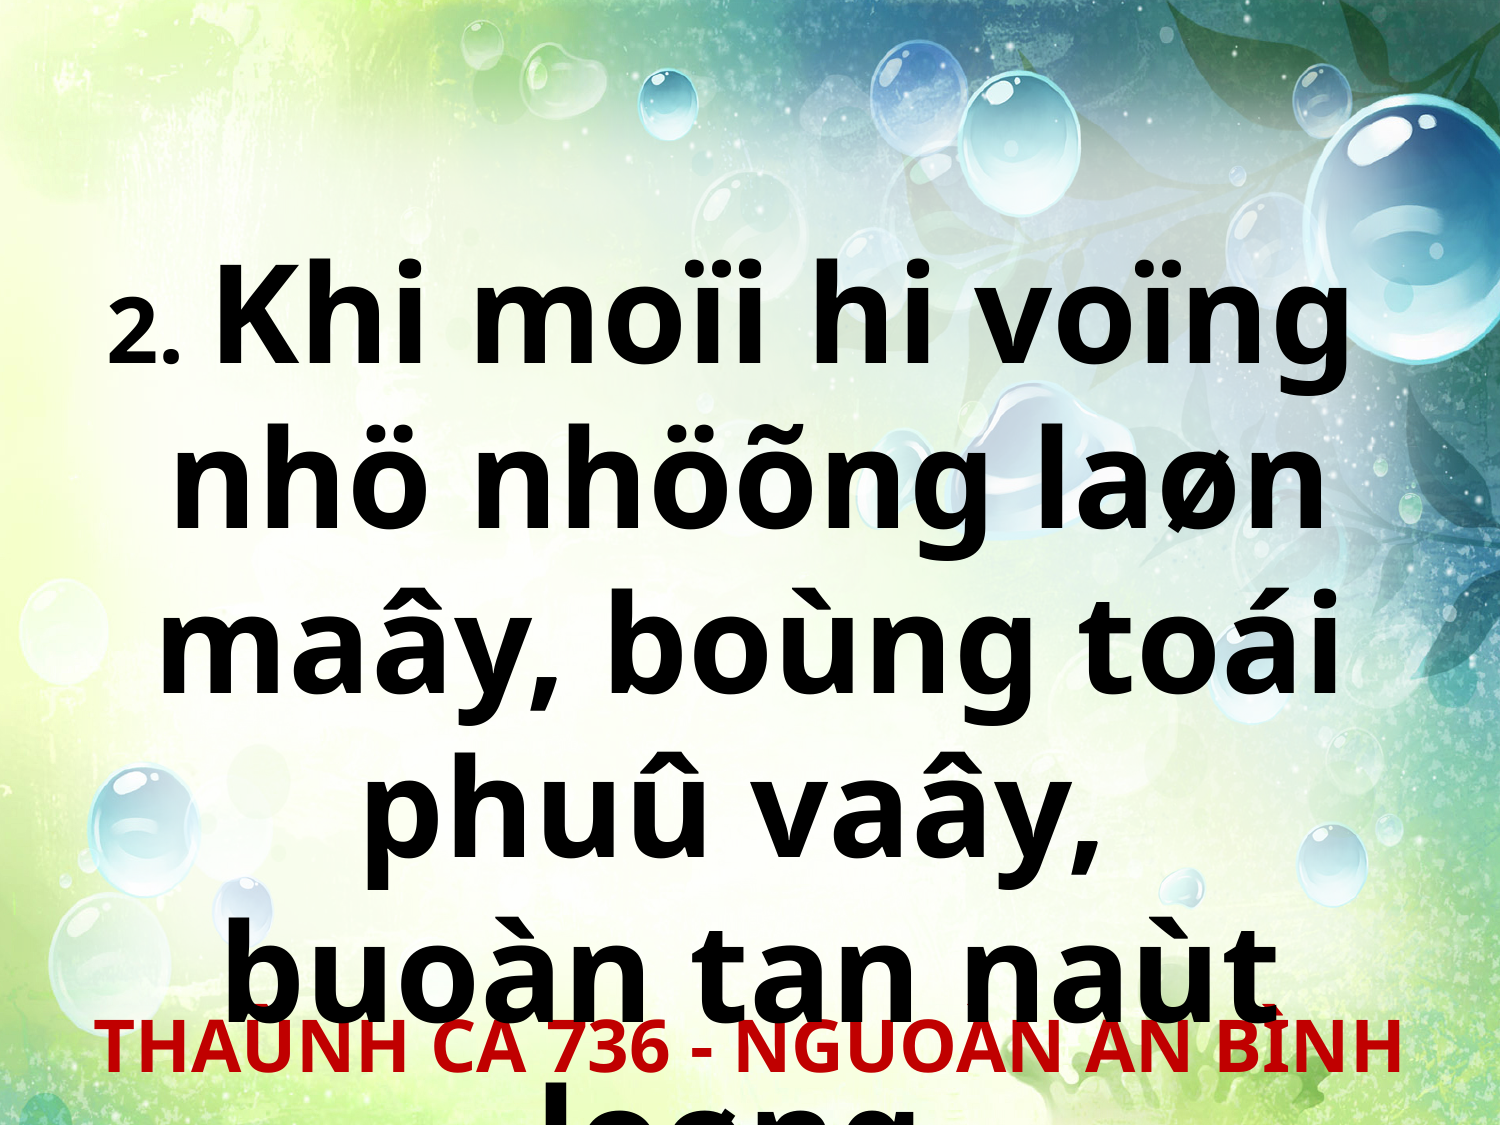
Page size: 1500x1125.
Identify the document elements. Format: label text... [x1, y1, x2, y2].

picture [0, 0, 1500, 218]
text_box 2. Khi moïi hi voïng nhö nhöõng laøn maây, boùng toái phuû vaây, buoàn tan naùt loøng. [0, 218, 1500, 1125]
